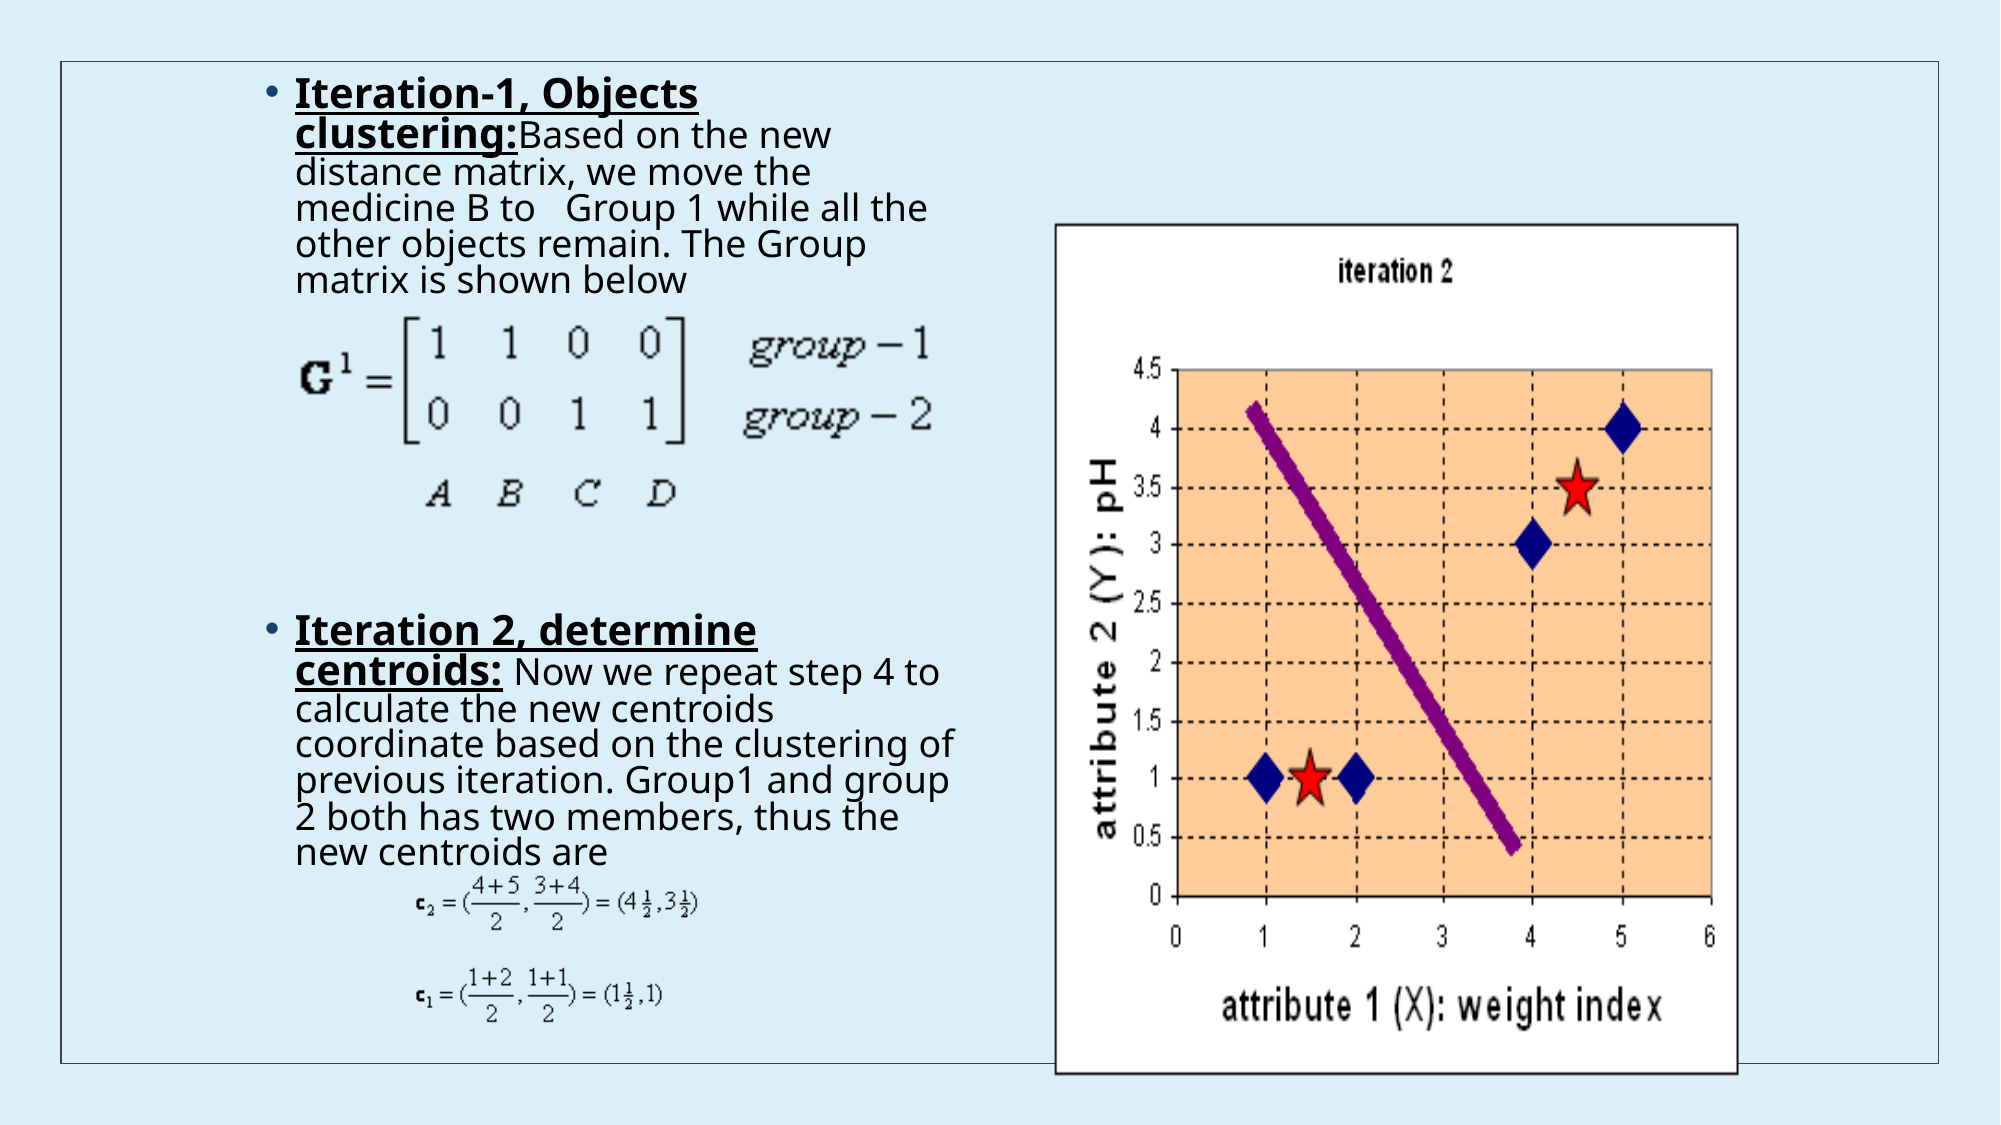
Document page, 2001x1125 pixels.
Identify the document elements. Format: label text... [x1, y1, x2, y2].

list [1046, 212, 1750, 1088]
list Iteration-1, Objects clustering:Based on the new distance matrix, we move the medicine B to Group 1 while all the other objects remain. The Group matrix is shown below Iteration 2, determine centroids: Now we repeat step 4 to calculate the new centroids coordinate based on the clustering of previous iteration. Group1 and group 2 both has two members, thus the new centroids are [249, 0, 988, 1088]
picture [412, 870, 705, 935]
picture [412, 962, 668, 1027]
picture [293, 312, 944, 525]
